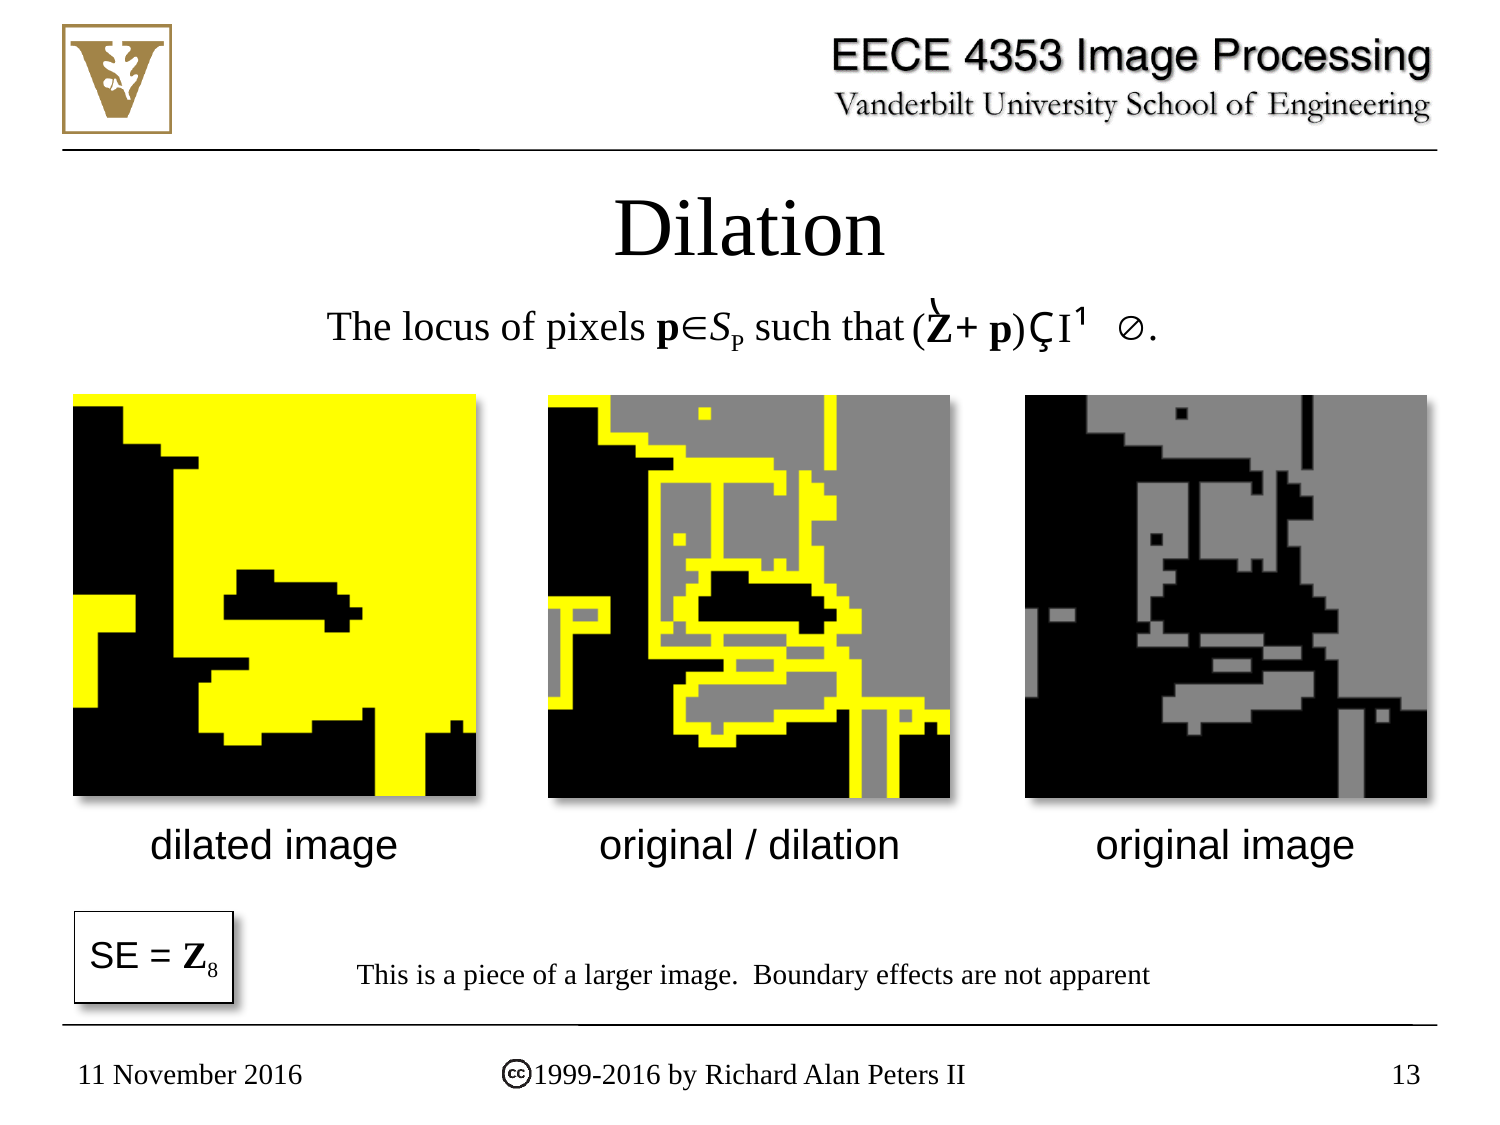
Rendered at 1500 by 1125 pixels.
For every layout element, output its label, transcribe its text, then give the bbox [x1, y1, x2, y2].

footer 1999-2016 by Richard Alan Peters II [496, 1042, 1004, 1103]
text_box original image [1080, 810, 1371, 875]
picture [62, 24, 172, 134]
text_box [73, 393, 1428, 798]
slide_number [62, 1042, 400, 1103]
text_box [325, 294, 1175, 361]
text_box dilated image [135, 809, 414, 875]
text_box SE = Z8 [74, 911, 234, 1003]
title Dilation [112, 120, 1388, 324]
picture [826, 25, 1436, 133]
text_box original / dilation [584, 810, 916, 875]
text_box This is a piece of a larger image. Boundary effects are not apparent [341, 947, 1166, 998]
slide_number 13 [1098, 1042, 1436, 1103]
